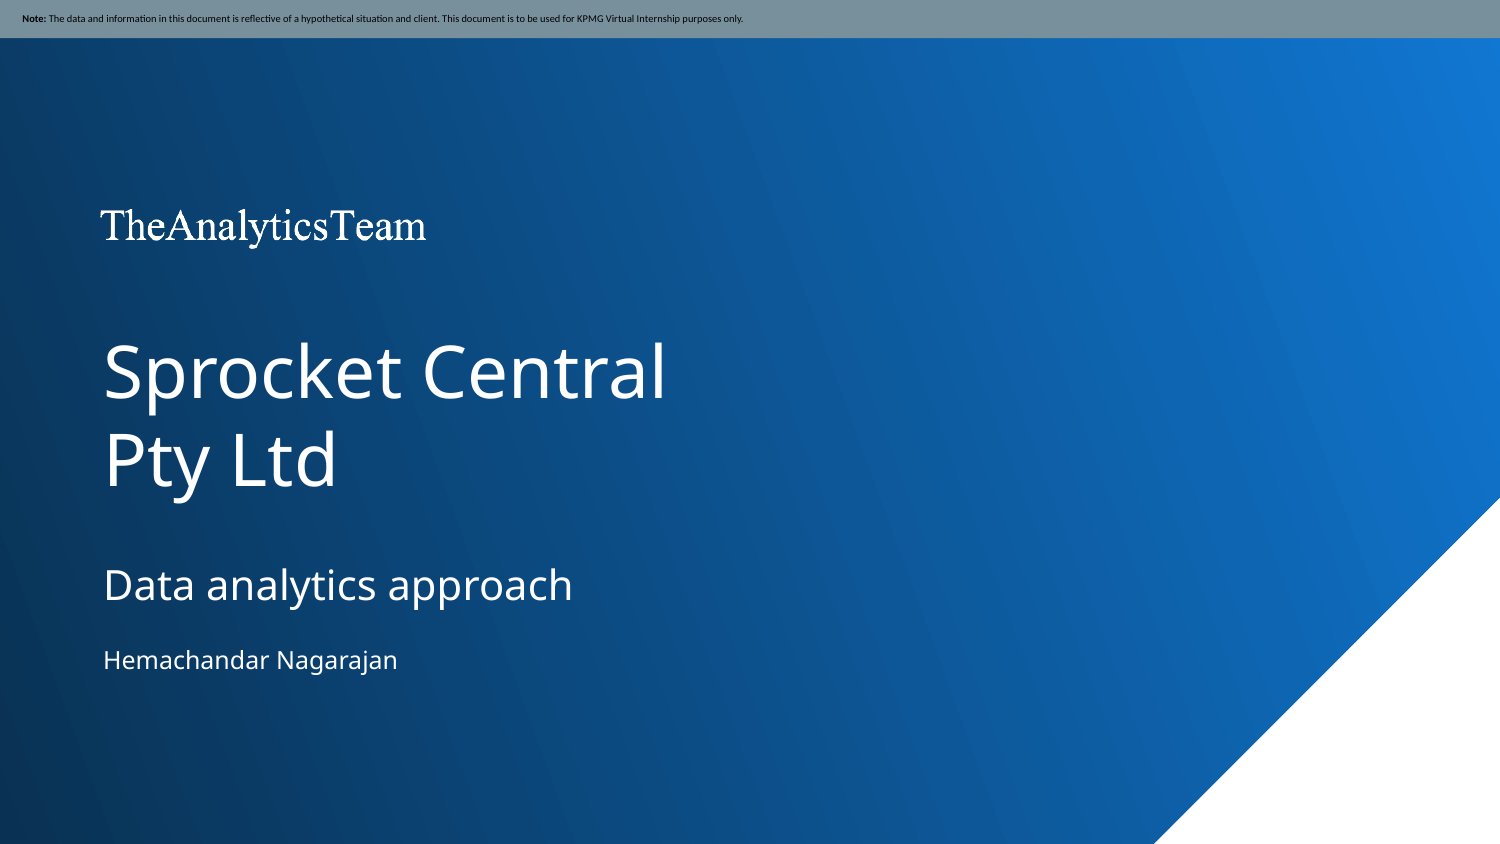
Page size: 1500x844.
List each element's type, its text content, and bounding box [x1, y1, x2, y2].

picture [100, 208, 427, 249]
text_box Note: The data and information in this document is reflective of a hypothetical situation and client. This document is to be used for KPMG Virtual Internship purposes only. [0, 0, 1500, 39]
text_box [0, 39, 1500, 844]
text_box Sprocket Central Pty Ltd [88, 310, 737, 516]
text_box Hemachandar Nagarajan [88, 630, 1114, 690]
text_box Data analytics approach [88, 543, 999, 624]
